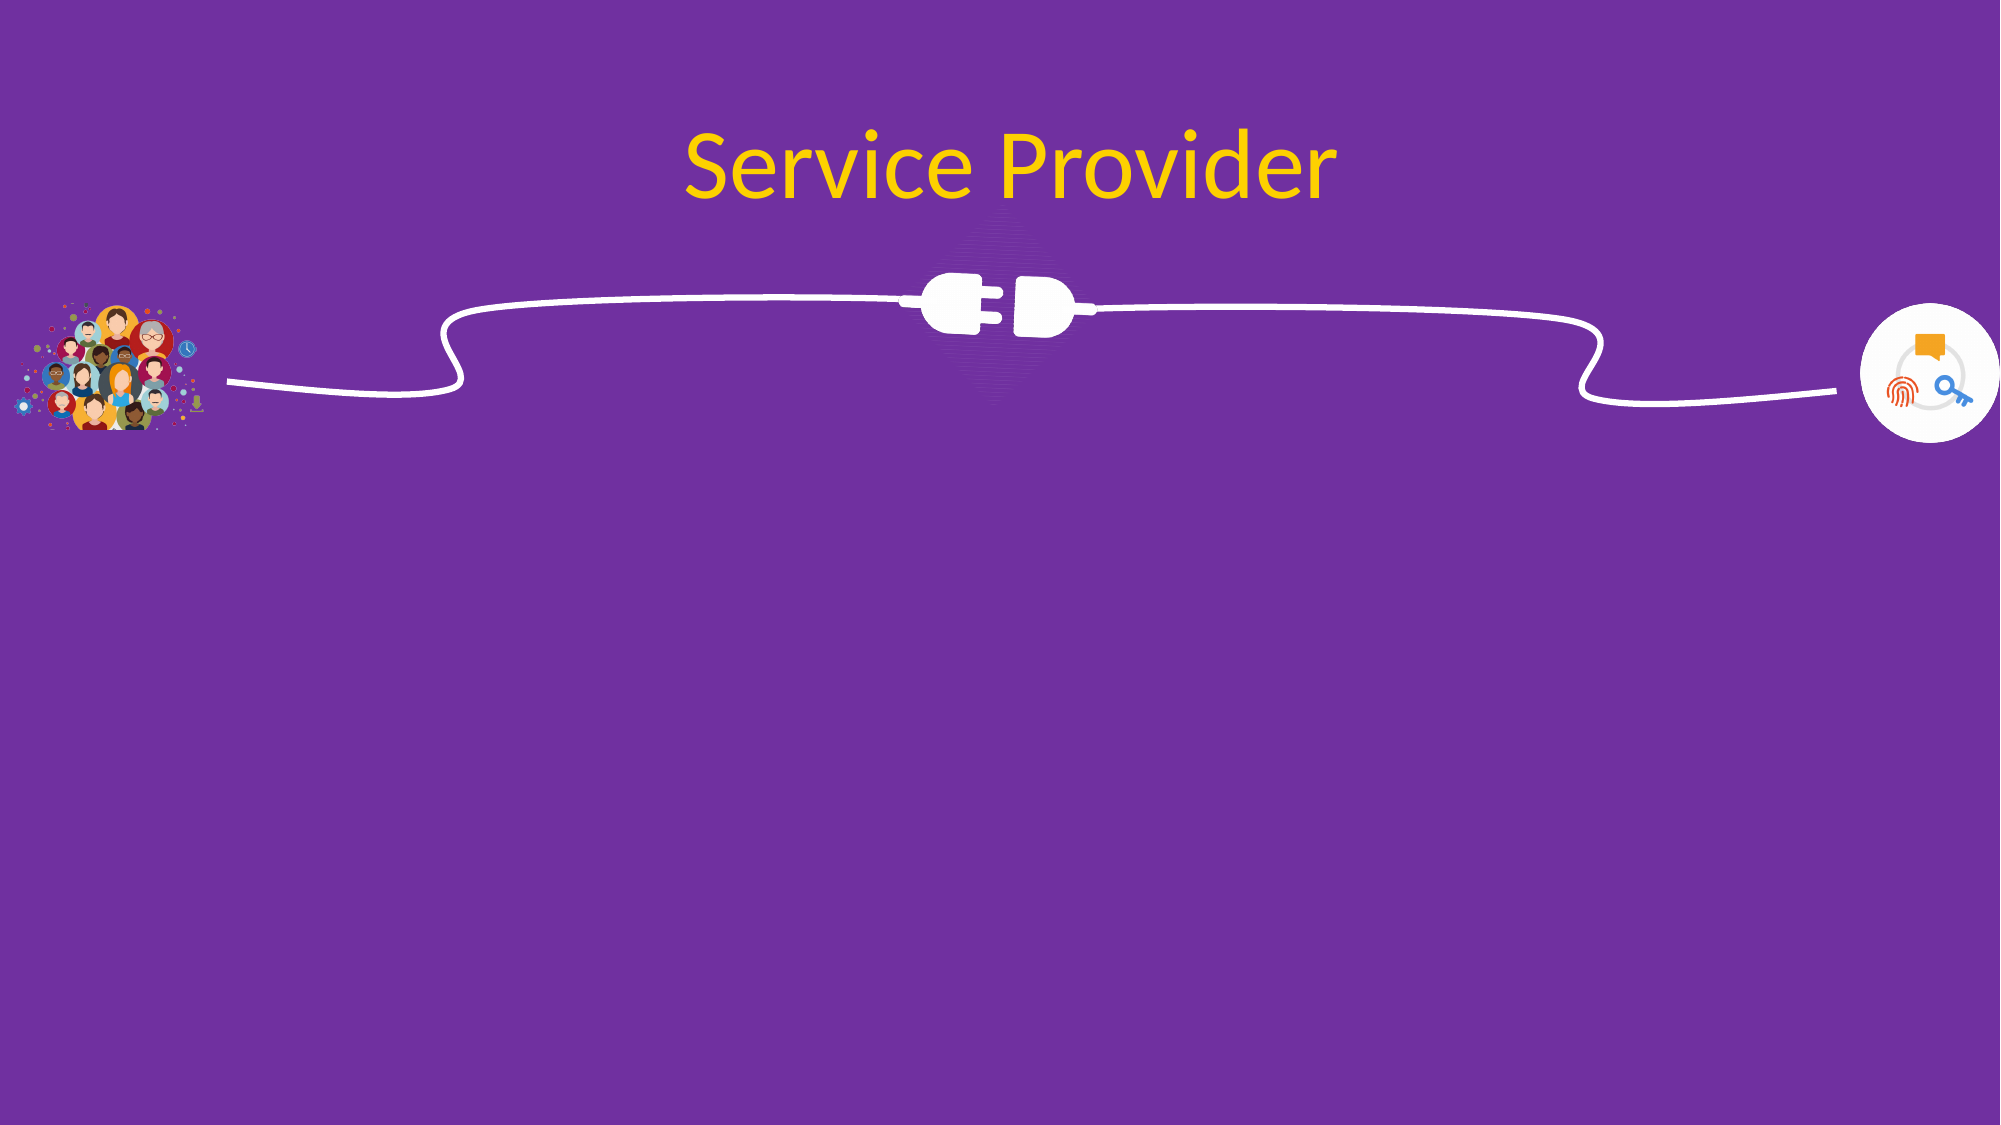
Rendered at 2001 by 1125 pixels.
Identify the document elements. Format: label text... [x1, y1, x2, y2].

picture [895, 202, 1101, 409]
picture [1860, 303, 2000, 443]
text_box [1098, 305, 1837, 406]
picture [0, 303, 225, 430]
text_box Service Provider [669, 90, 1356, 226]
text_box [226, 296, 898, 396]
